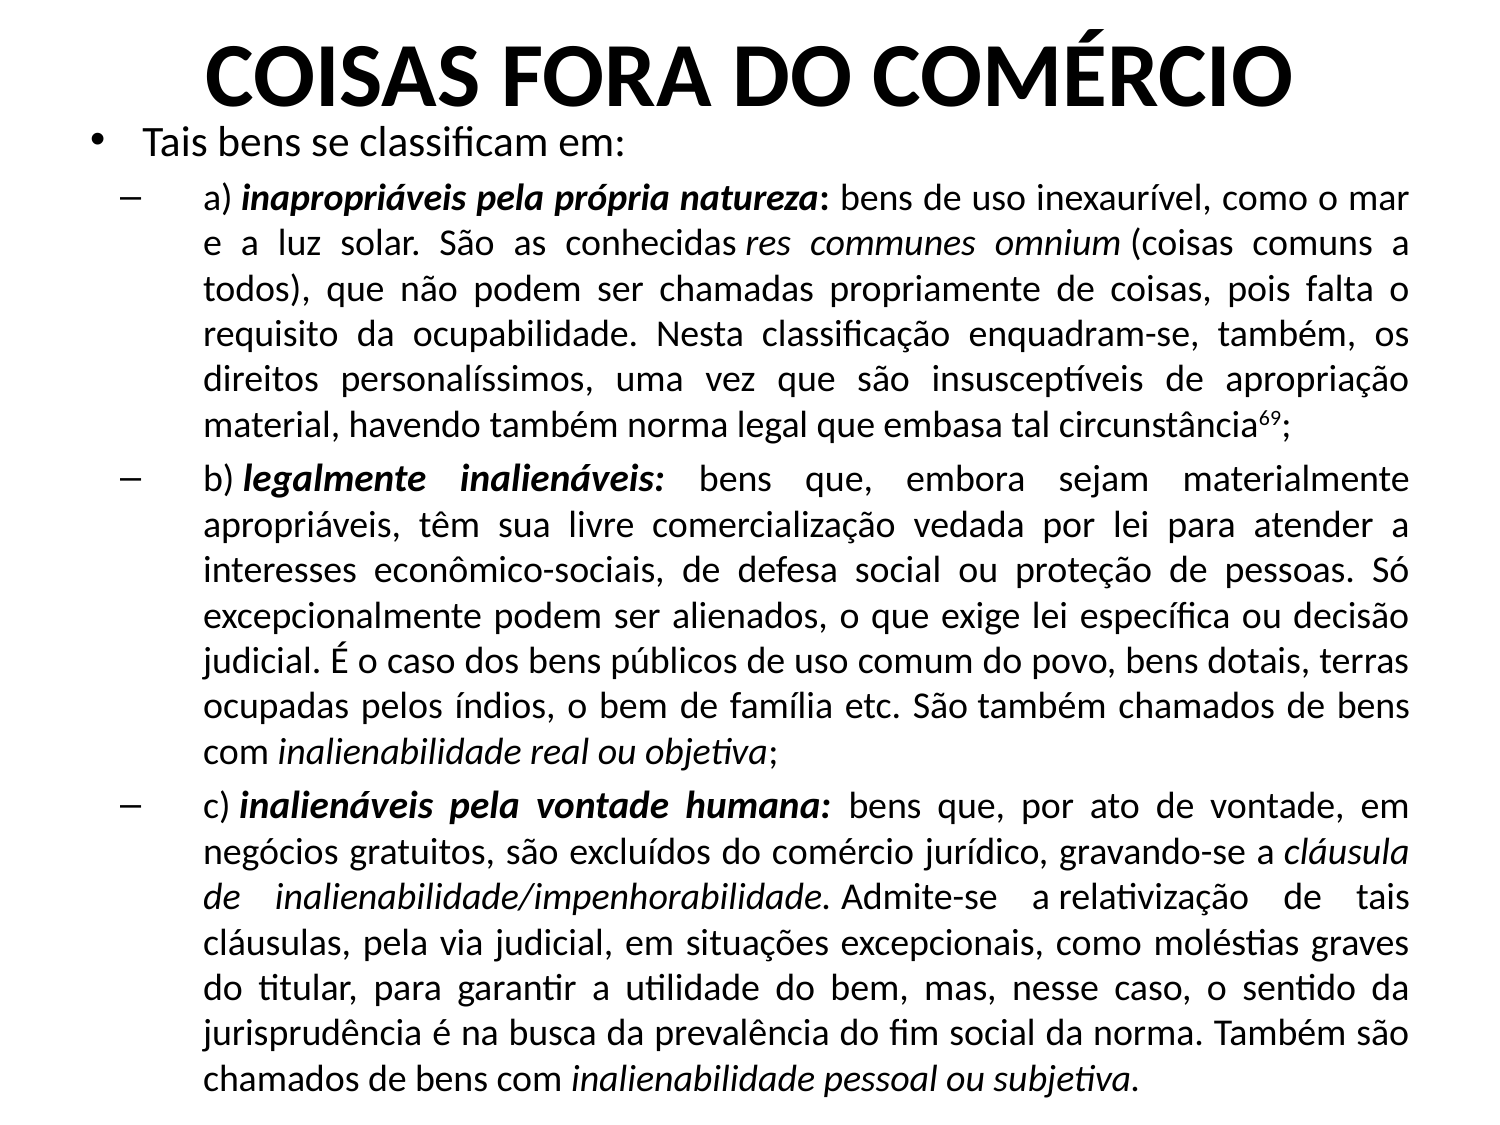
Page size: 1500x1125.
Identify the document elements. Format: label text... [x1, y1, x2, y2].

list Tais bens se classificam em: a) inapropriáveis pela própria natureza: bens de uso inexaurível, como o mar e a luz solar. São as conhecidas res communes omnium (coisas comuns a todos), que não podem ser chamadas propriamente de coisas, pois falta o requisito da ocupabilidade. Nesta classificação enquadram-se, também, os direitos personalíssimos, uma vez que são insusceptíveis de apropriação material, havendo também norma legal que embasa tal circunstância69; b) legalmente inalienáveis: bens que, embora sejam materialmente apropriáveis, têm sua livre comercialização vedada por lei para atender a interesses econômico-sociais, de defesa social ou proteção de pessoas. Só excepcionalmente podem ser alienados, o que exige lei específica ou decisão judicial. É o caso dos bens públicos de uso comum do povo, bens dotais, terras ocupadas pelos índios, o bem de família etc. São também chamados de bens com inalienabilidade real ou objetiva; c) inalienáveis pela vontade humana: bens que, por ato de vontade, em negócios gratuitos, são excluídos do comércio jurídico, gravando-se a cláusula de inalienabilidade/impenhorabilidade. Admite-se a relativização de tais cláusulas, pela via judicial, em situações excepcionais, como moléstias graves do titular, para garantir a utilidade do bem, mas, nesse caso, o sentido da jurisprudência é na busca da prevalência do fim social da norma. Também são chamados de bens com inalienabilidade pessoal ou subjetiva. [75, 105, 1425, 1125]
title COISAS FORA DO COMÉRCIO [75, 0, 1425, 105]
